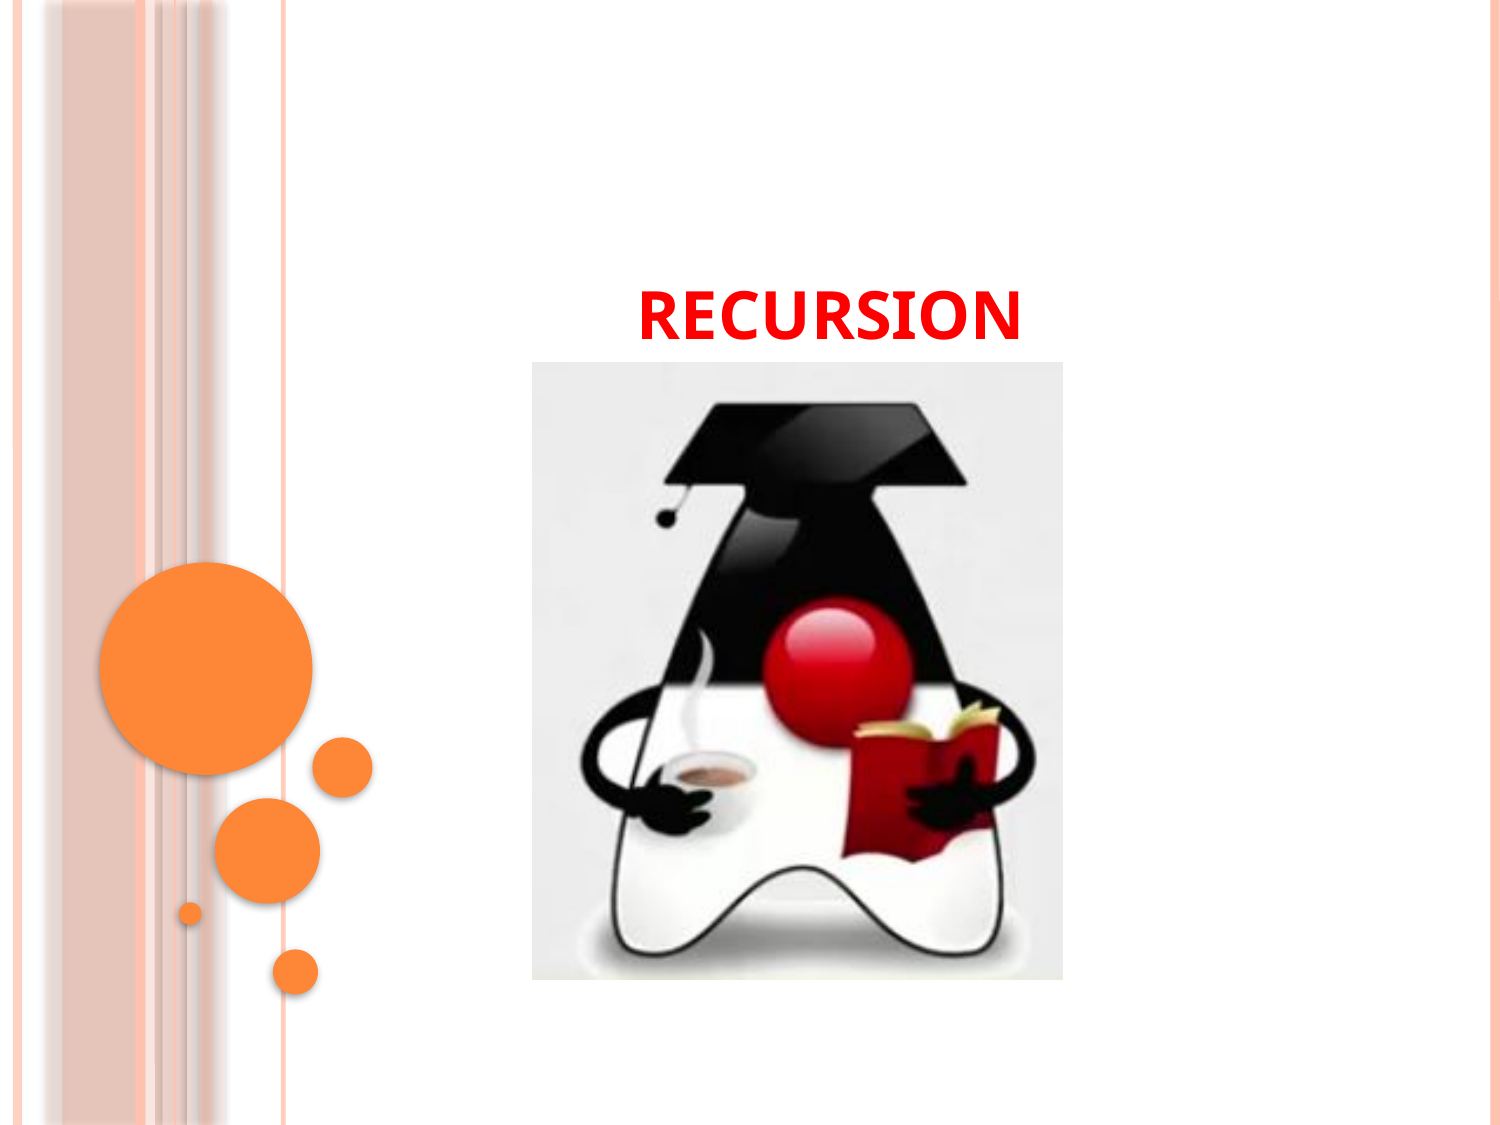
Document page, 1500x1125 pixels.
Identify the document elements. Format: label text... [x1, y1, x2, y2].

picture [531, 361, 1063, 981]
title Recursion [300, 50, 1363, 361]
